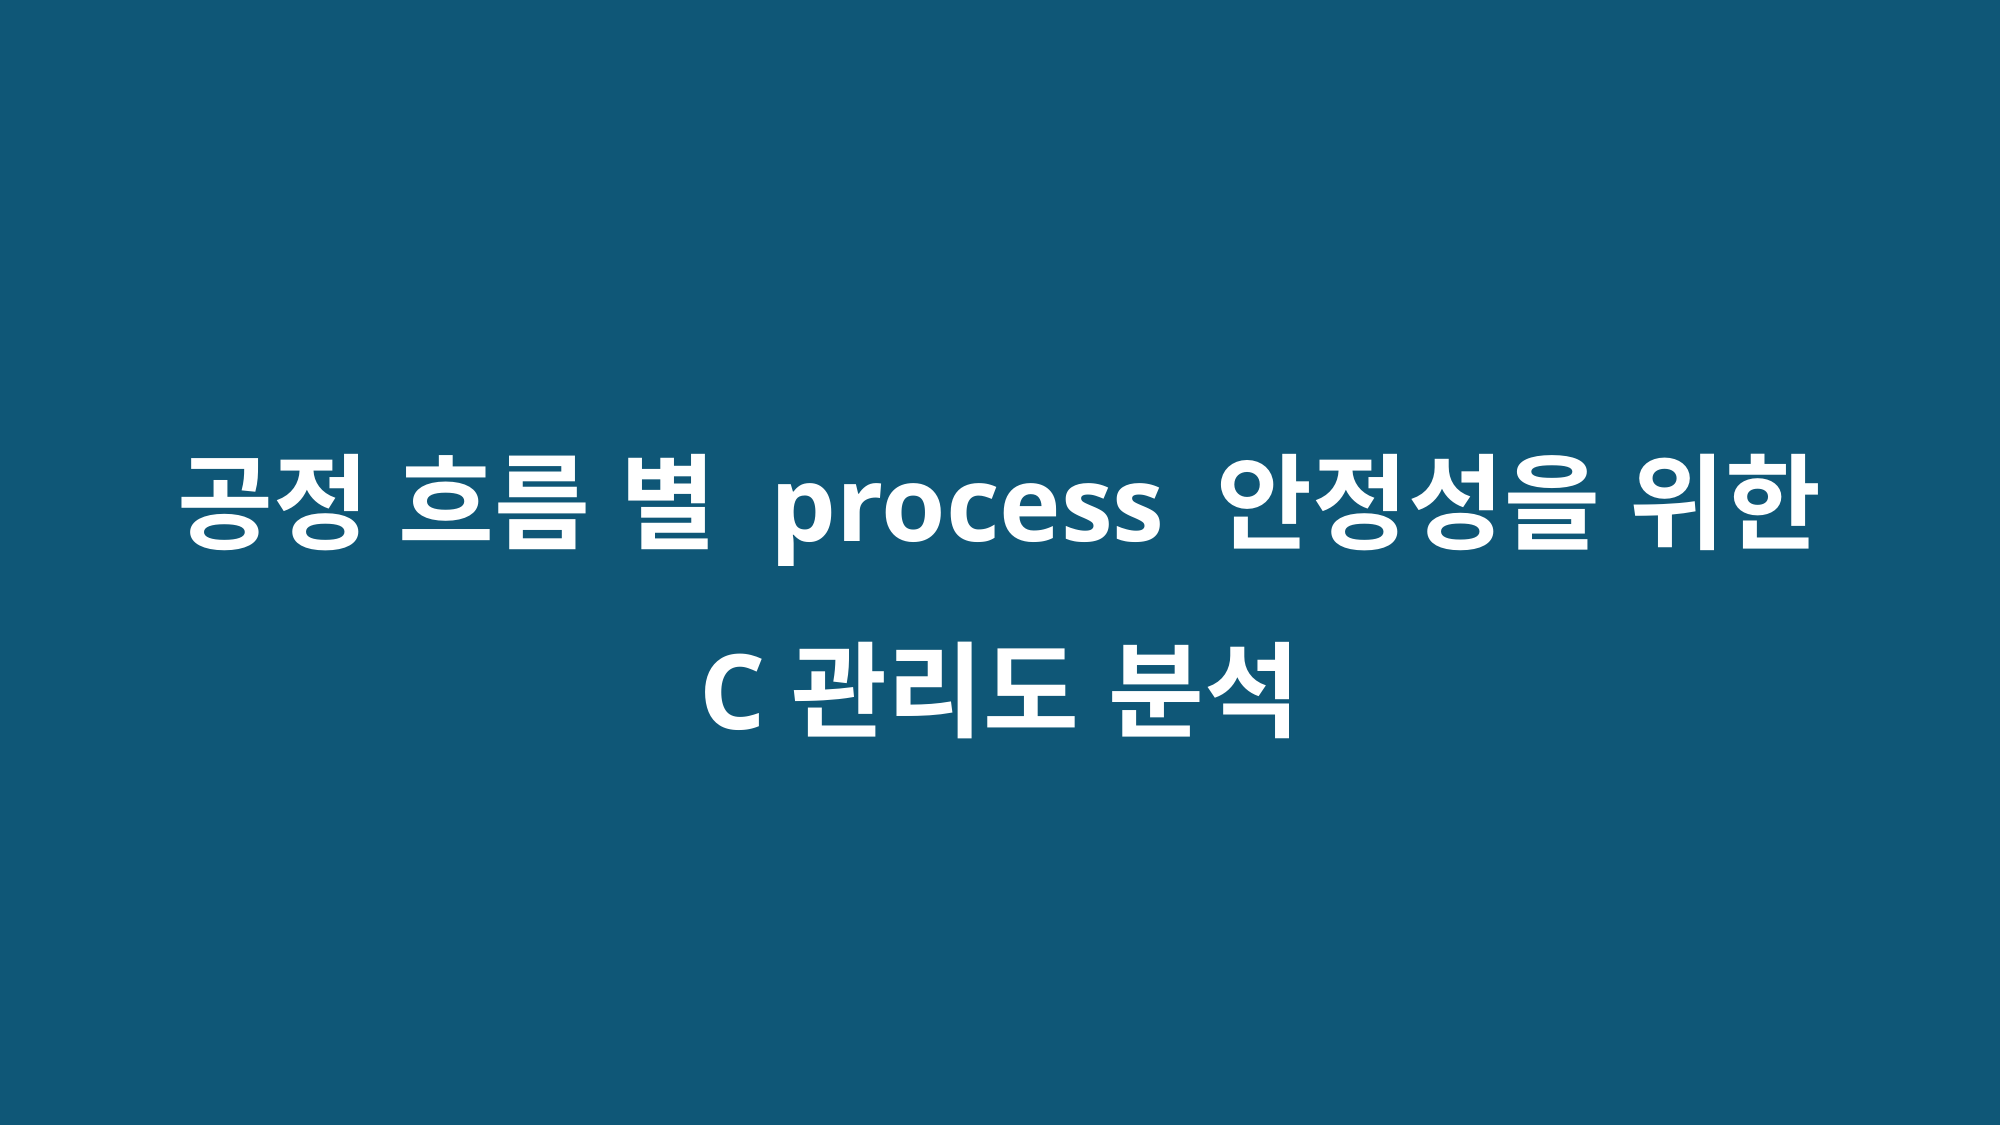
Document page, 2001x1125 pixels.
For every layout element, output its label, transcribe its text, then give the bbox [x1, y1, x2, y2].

text_box 공정 흐름 별 process 안정성을 위한 C관리도 분석 [0, 0, 2000, 1125]
